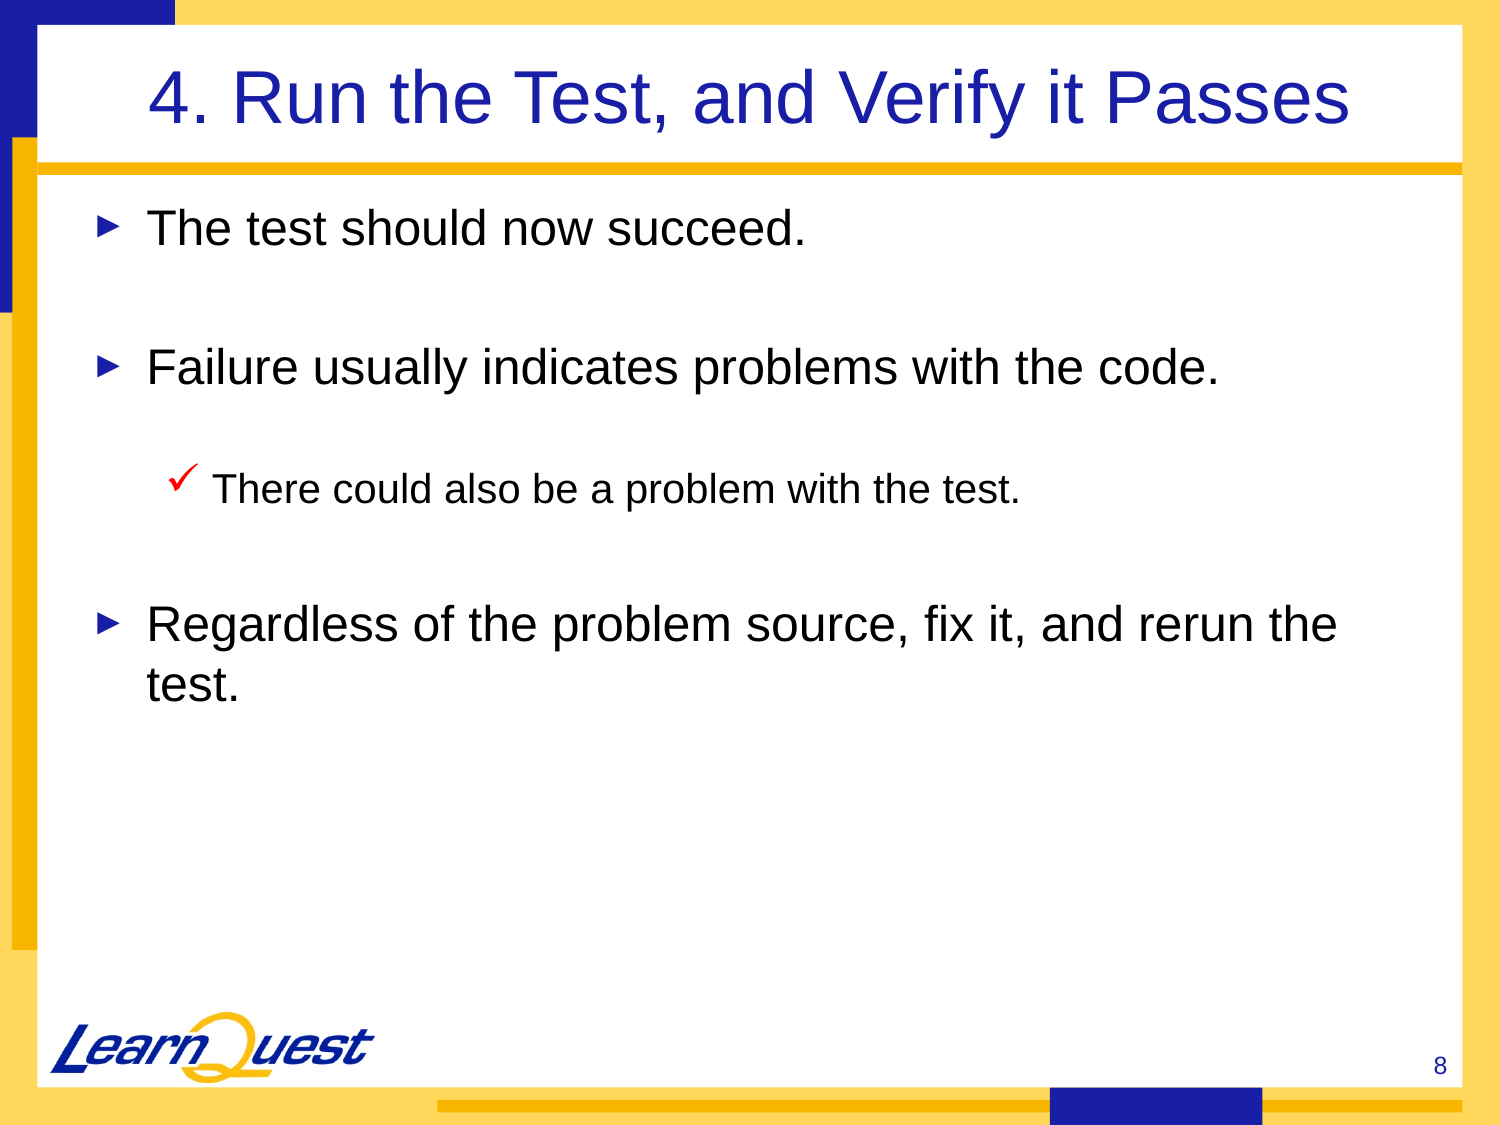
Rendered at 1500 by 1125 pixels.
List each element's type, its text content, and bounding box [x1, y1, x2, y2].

title 4. Run the Test, and Verify it Passes [37, 24, 1463, 163]
list The test should now succeed. Failure usually indicates problems with the code. There could also be a problem with the test. Regardless of the problem source, fix it, and rerun the test. [74, 187, 1451, 1013]
slide_number 8 [1062, 1011, 1463, 1088]
picture [50, 1012, 375, 1083]
